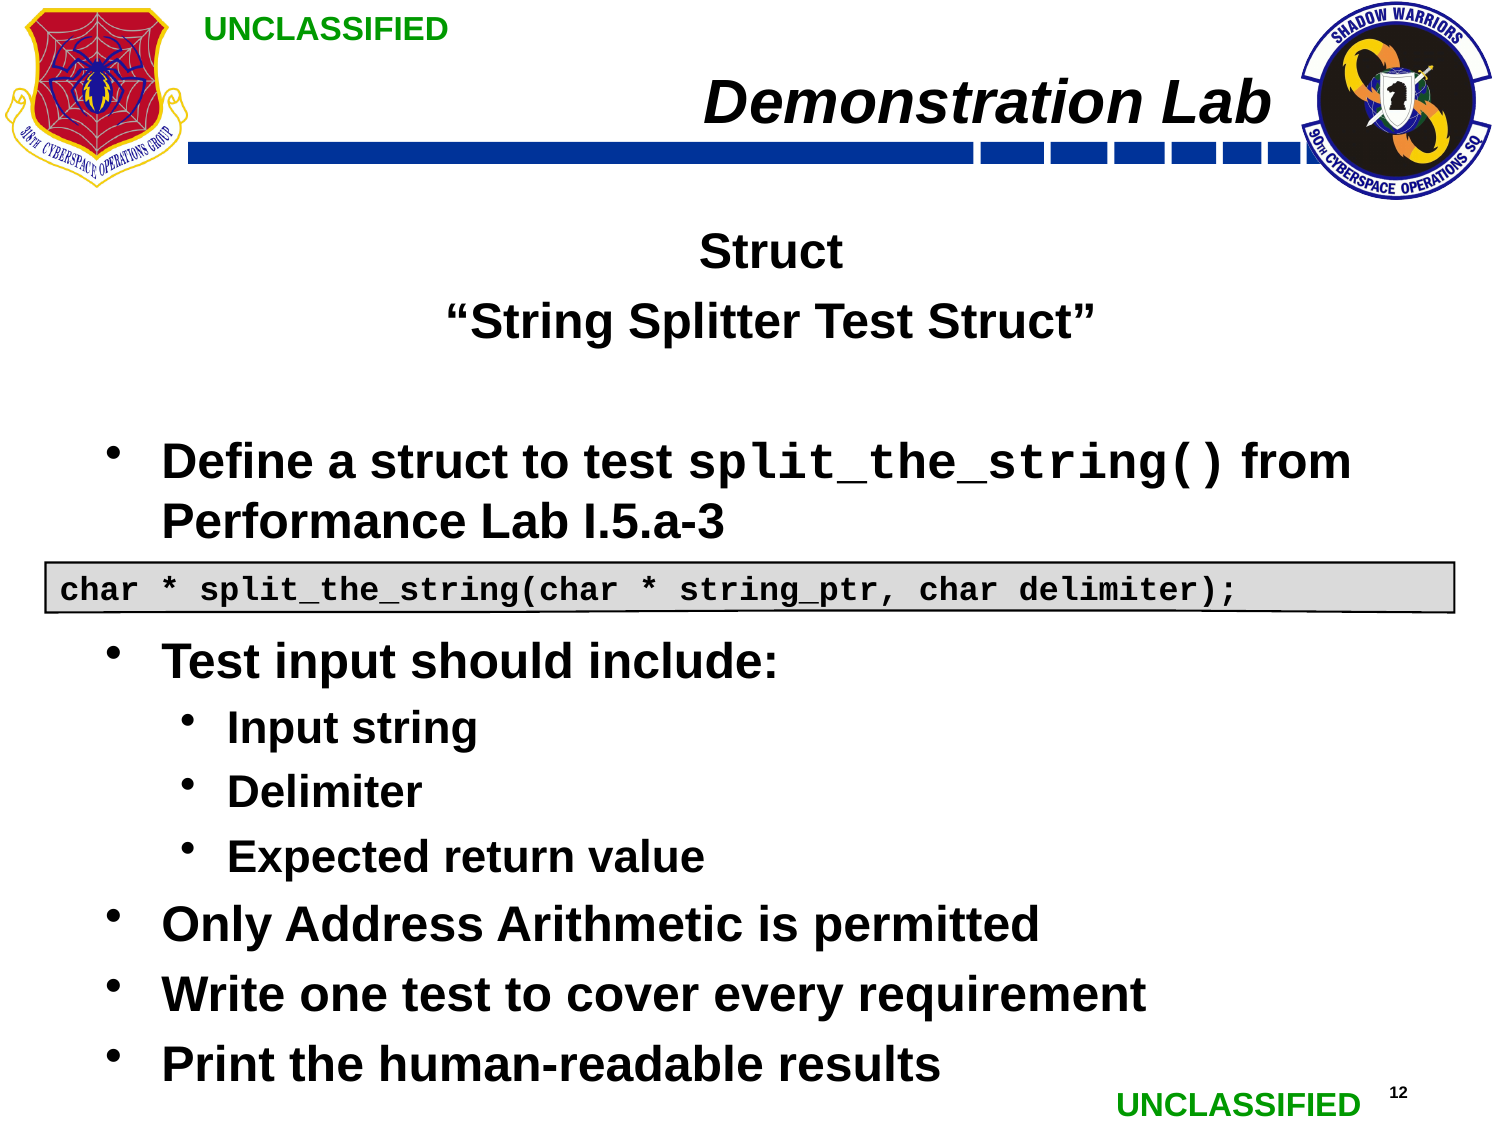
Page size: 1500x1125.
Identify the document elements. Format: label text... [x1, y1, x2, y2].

picture [1300, 1, 1493, 200]
text_box char * split_the_string(char * string_ptr, char delimiter); [45, 562, 1455, 613]
title Demonstration Lab [249, 51, 1288, 142]
picture [5, 8, 188, 188]
list Struct “String Splitter Test Struct” Define a struct to test split_the_string() from Performance Lab I.5.a-3 Test input should include: Input string Delimiter Expected return value Only Address Arithmetic is permitted Write one test to cover every requirement Print the human-readable results [90, 211, 1453, 562]
list Struct “String Splitter Test Struct” Define a struct to test split_the_string() from Performance Lab I.5.a-3 Test input should include: Input string Delimiter Expected return value Only Address Arithmetic is permitted Write one test to cover every requirement Print the human-readable results [90, 611, 1453, 989]
